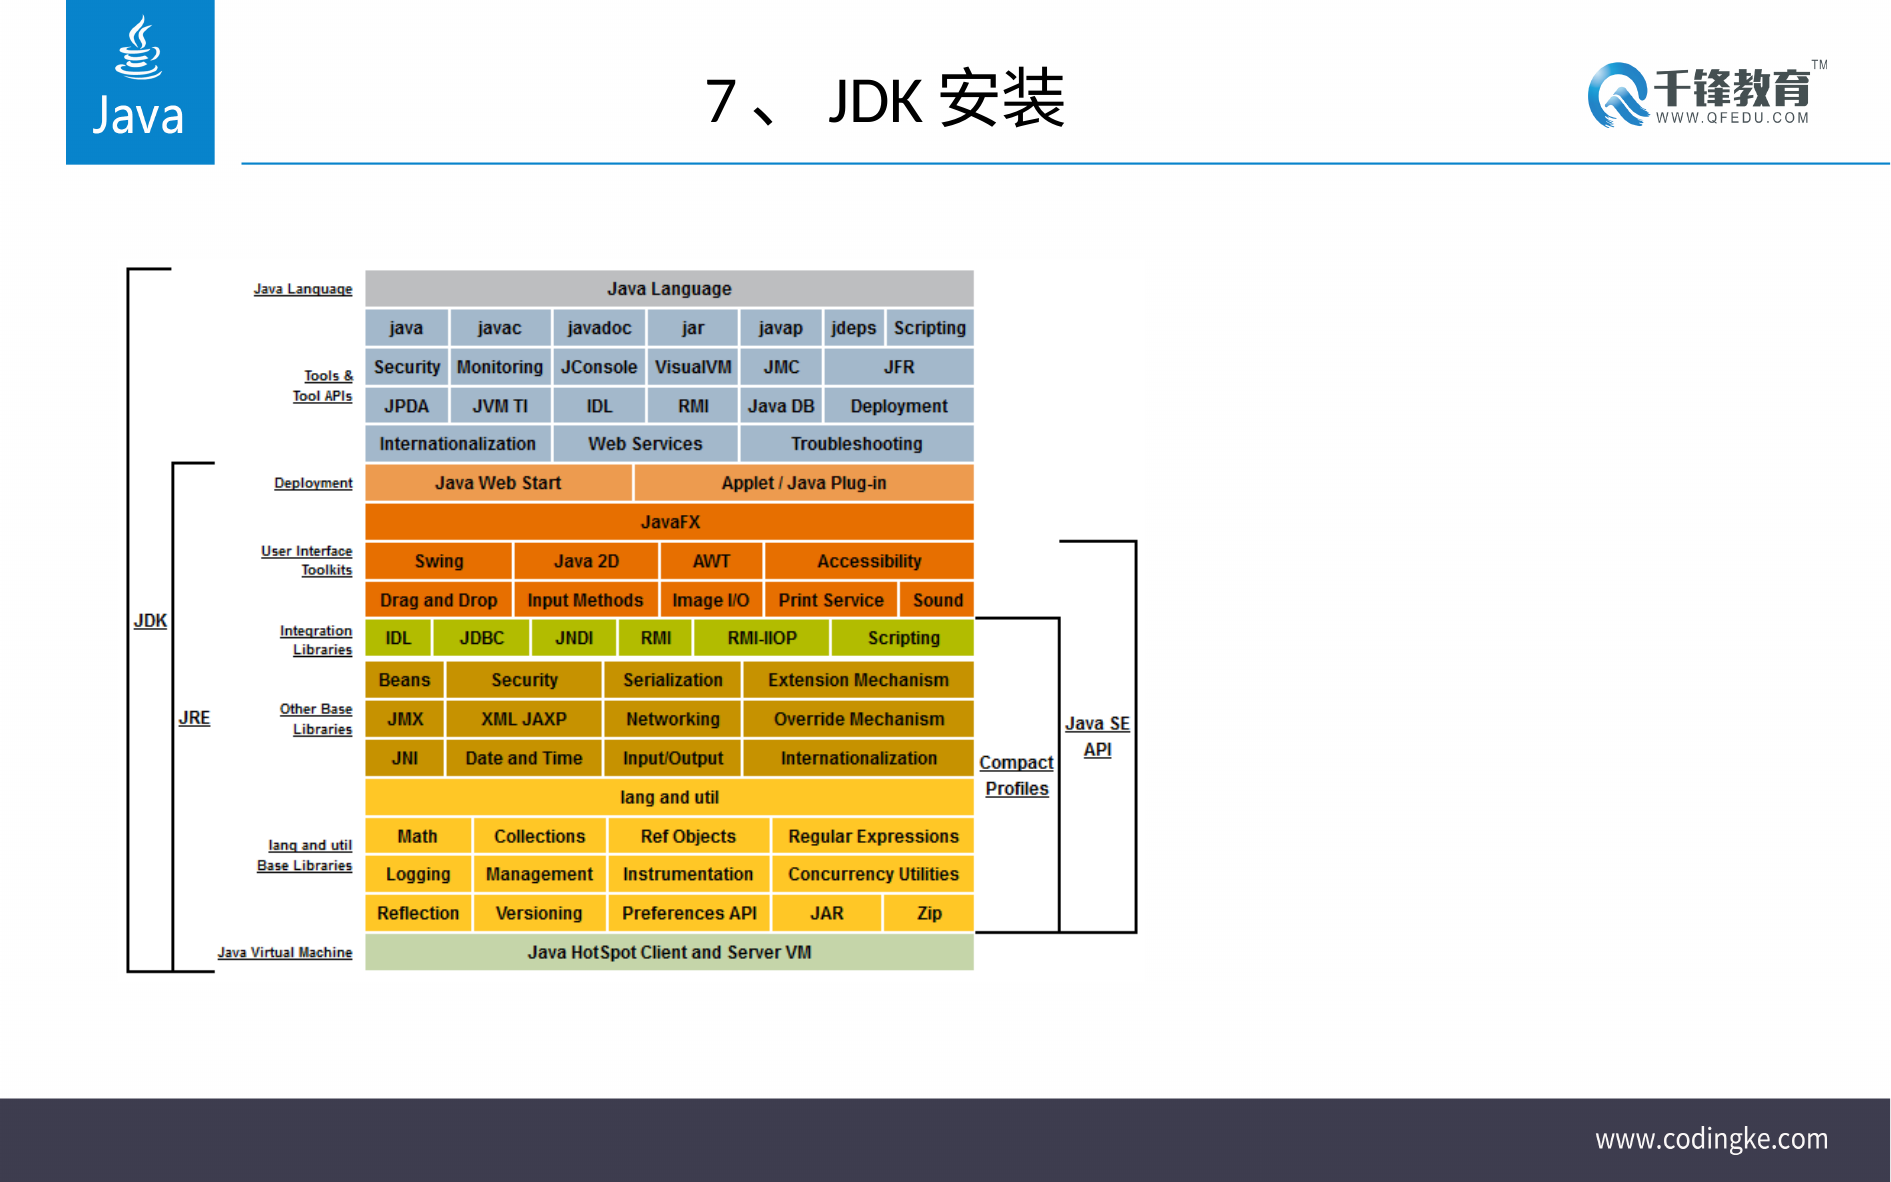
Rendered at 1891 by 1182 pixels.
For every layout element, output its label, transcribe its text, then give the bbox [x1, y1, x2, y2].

title 7、JDK安装 [236, 47, 1536, 147]
picture [0, 0, 1891, 1182]
list [94, 239, 1796, 1036]
